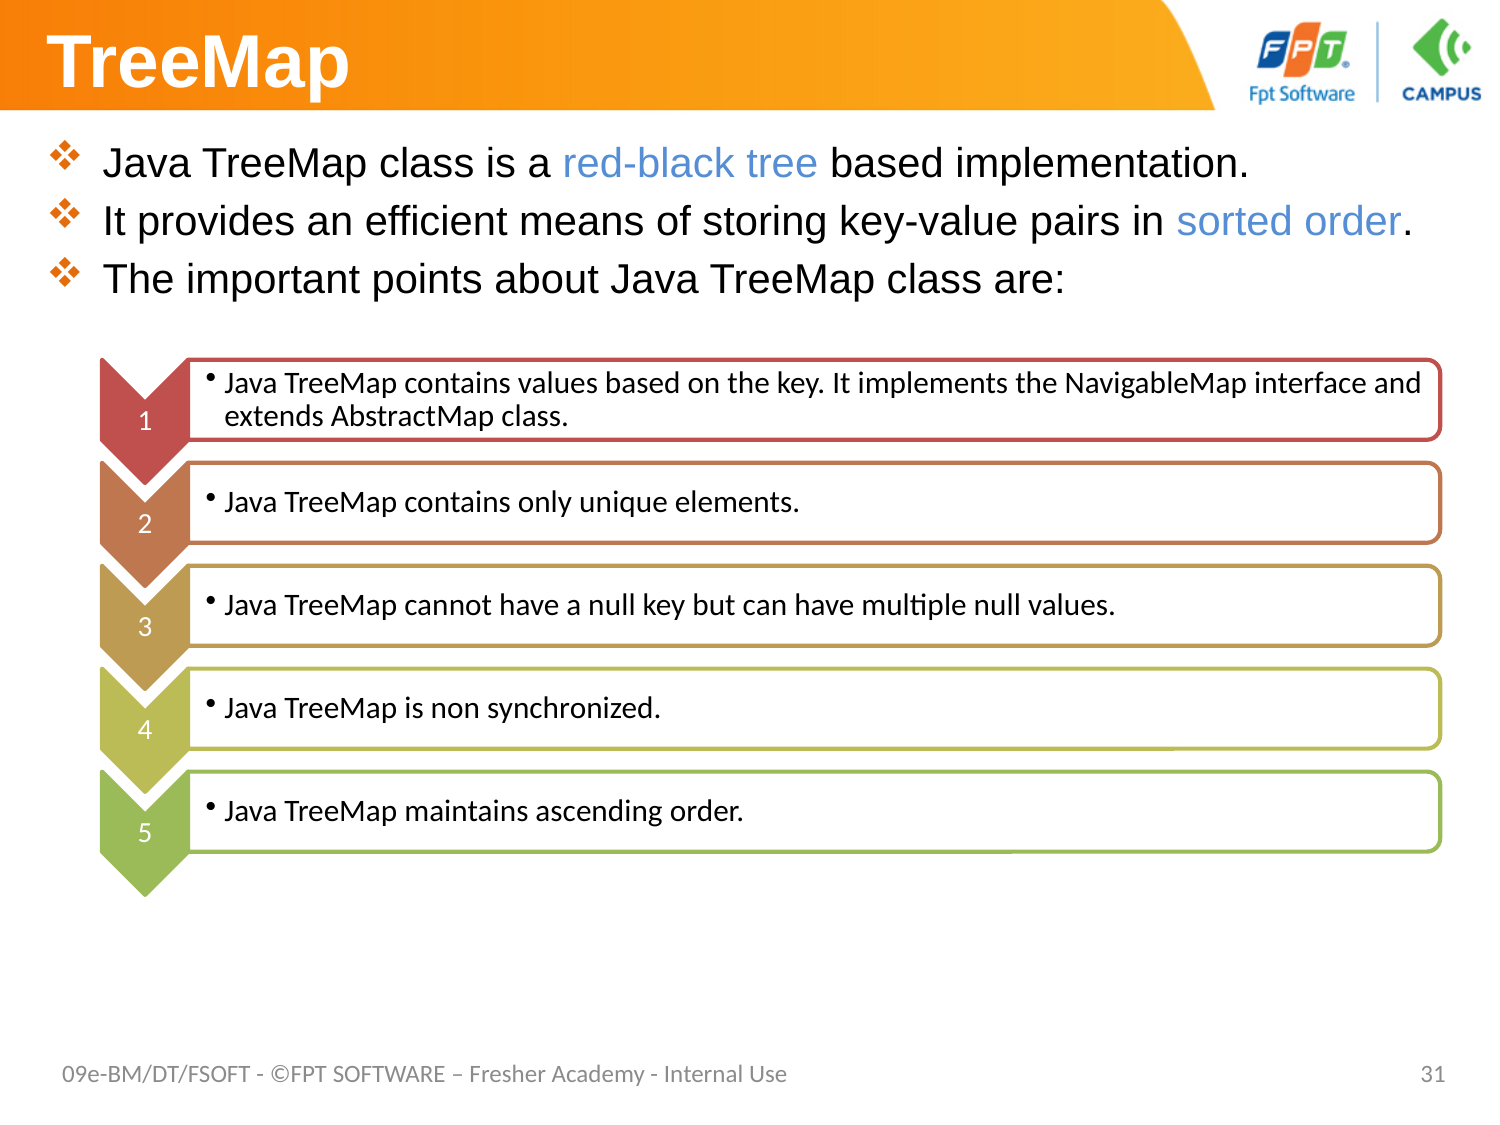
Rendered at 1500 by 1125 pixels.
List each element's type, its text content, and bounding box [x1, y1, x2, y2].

slide_number 31 [1074, 1042, 1461, 1103]
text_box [101, 359, 1441, 896]
picture [0, 0, 1500, 1125]
list Java TreeMap class is a red-black tree based implementation. It provides an efficient means of storing key-value pairs in sorted order. The important points about Java TreeMap class are: [31, 127, 1461, 1020]
footer 09e-BM/DT/FSOFT - ©FPT SOFTWARE – Fresher Academy - Internal Use [31, 1042, 820, 1103]
title TreeMap [31, 3, 1461, 111]
